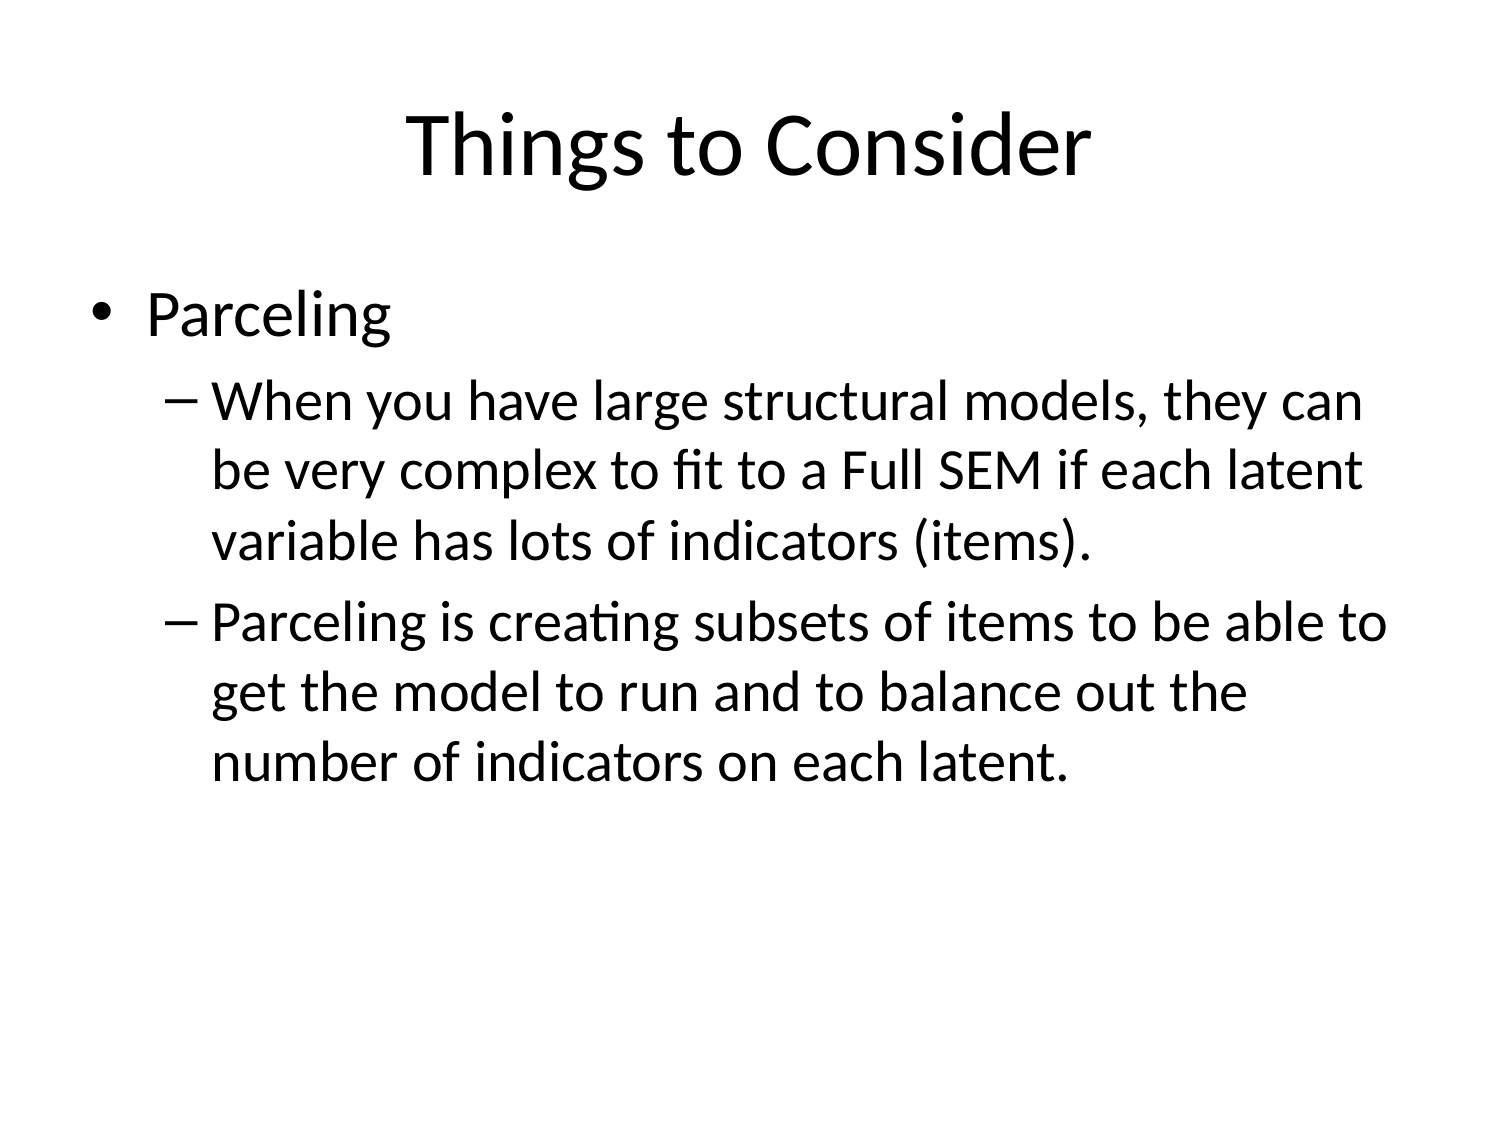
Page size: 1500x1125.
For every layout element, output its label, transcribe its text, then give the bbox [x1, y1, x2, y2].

title Things to Consider [75, 45, 1425, 233]
list Parceling When you have large structural models, they can be very complex to fit to a Full SEM if each latent variable has lots of indicators (items). Parceling is creating subsets of items to be able to get the model to run and to balance out the number of indicators on each latent. [75, 262, 1425, 1005]
